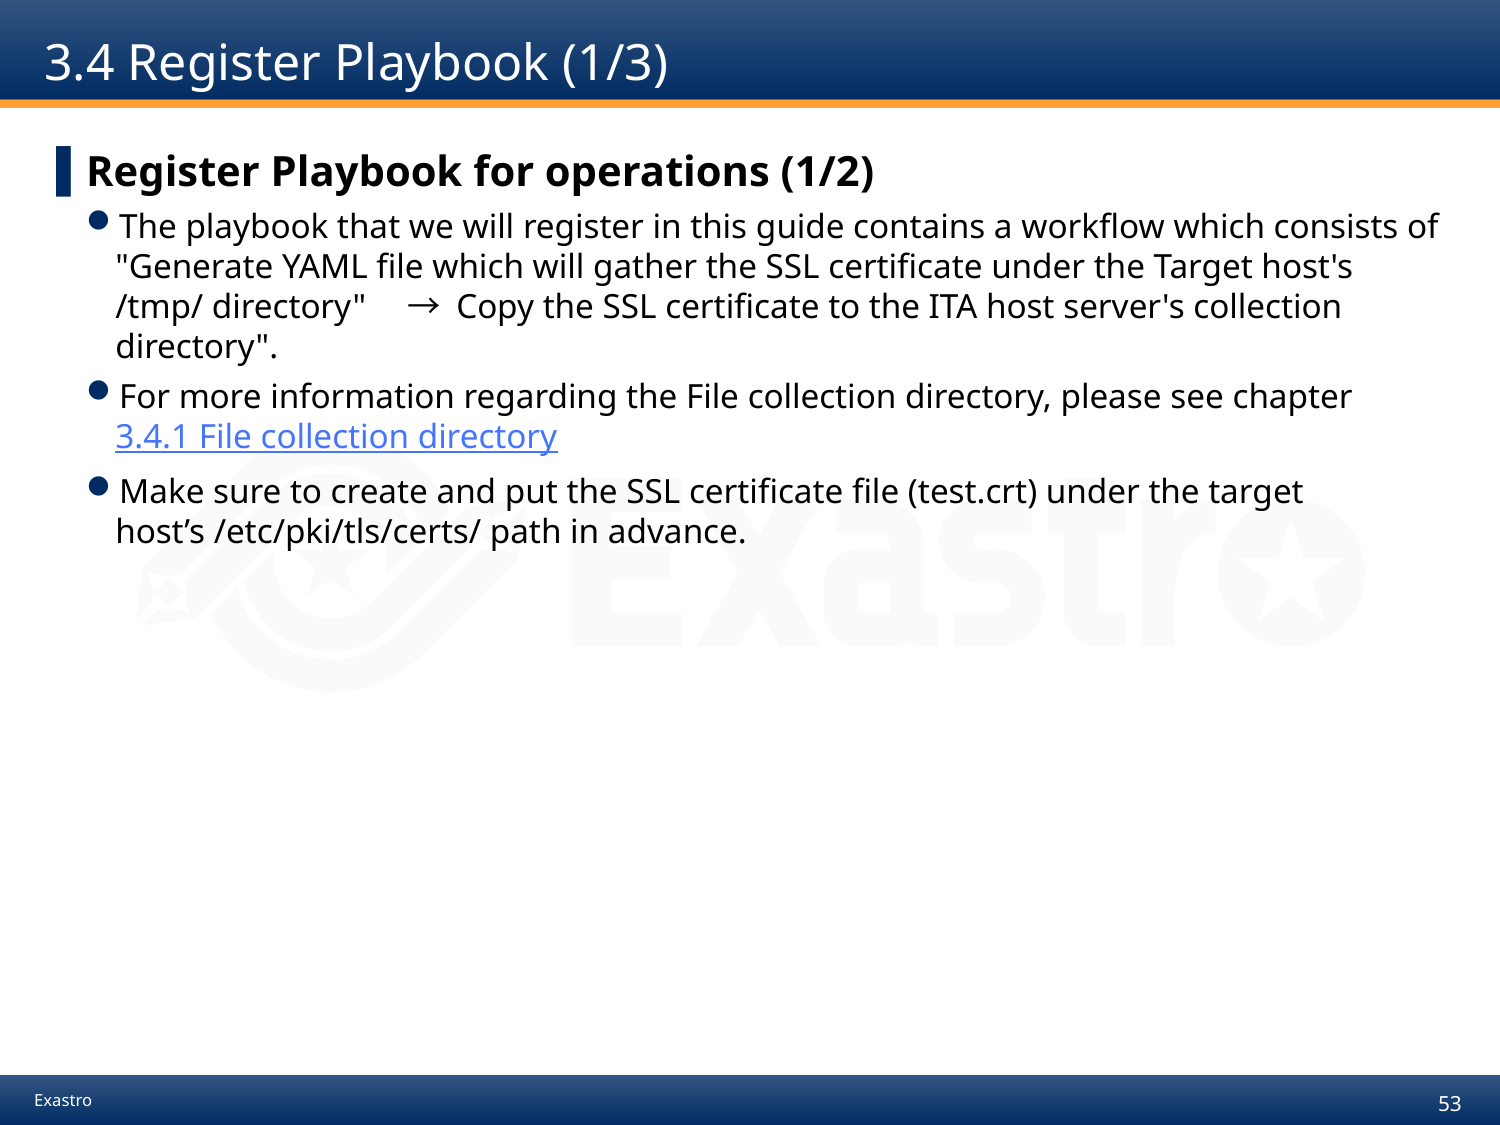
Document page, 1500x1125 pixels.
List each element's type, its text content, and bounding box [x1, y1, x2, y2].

list Register Playbook for operations (1/2) The playbook that we will register in this guide contains a workflow which consists of "Generate YAML file which will gather the SSL certificate under the Target host's /tmp/ directory" → Copy the SSL certificate to the ITA host server's collection directory". For more information regarding the File collection directory, please see chapter 3.4.1 File collection directory Make sure to create and put the SSL certificate file (test.crt) under the target host’s /etc/pki/tls/certs/ path in advance. [41, 137, 1459, 1071]
title 3.4 Register Playbook (1/3) [29, 18, 1471, 96]
picture [0, 0, 1500, 1125]
